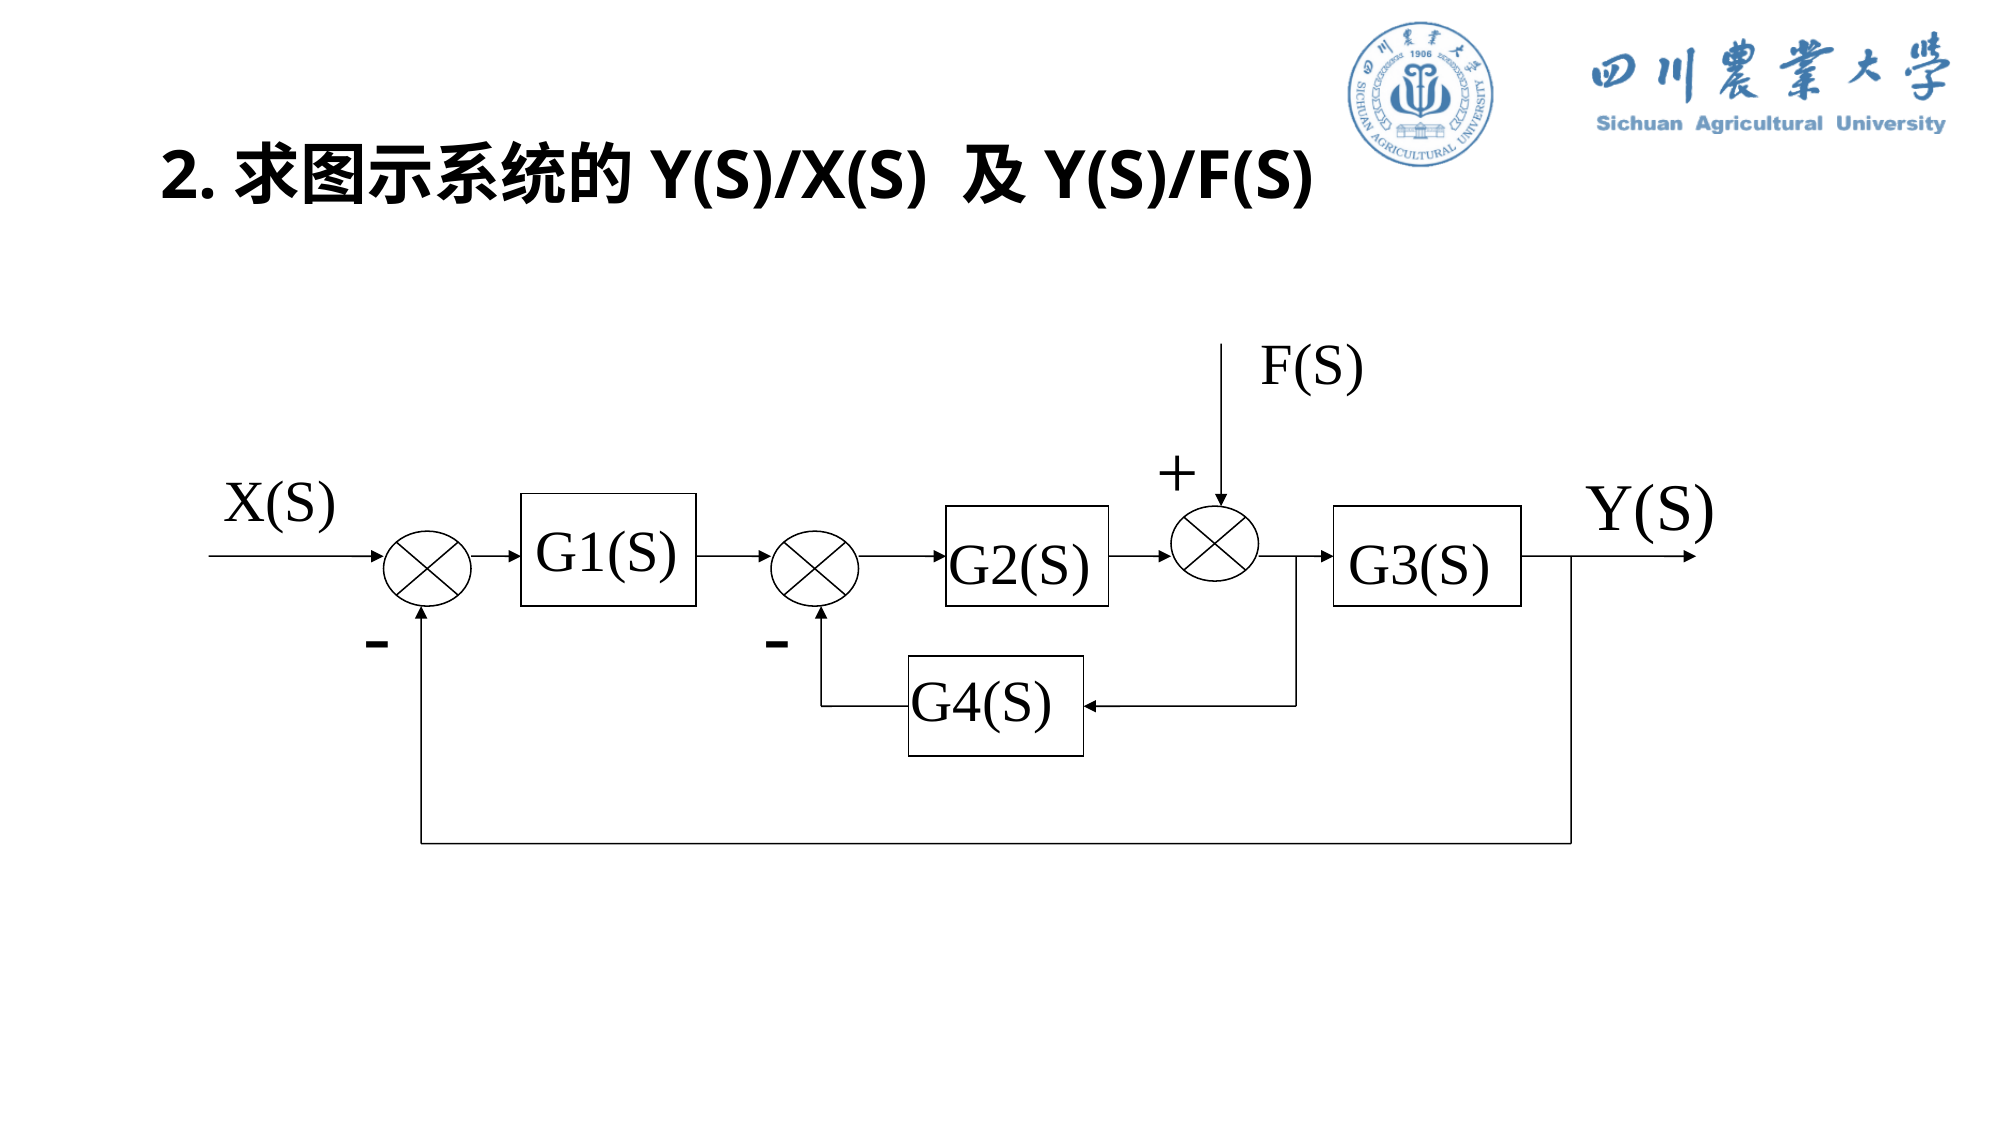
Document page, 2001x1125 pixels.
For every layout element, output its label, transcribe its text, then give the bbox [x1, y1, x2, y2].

text_box F(S) [1246, 318, 1584, 404]
text_box - [733, 593, 821, 669]
text_box [208, 550, 384, 563]
text_box [1171, 506, 1259, 582]
text_box G2(S) [933, 518, 1146, 604]
text_box - [333, 593, 422, 669]
text_box G1(S) [521, 506, 734, 591]
text_box + [1133, 431, 1221, 507]
text_box [383, 531, 472, 607]
text_box [1572, 551, 1697, 563]
text_box [422, 607, 428, 619]
text_box [1333, 506, 1522, 518]
text_box [471, 550, 521, 563]
text_box [734, 550, 772, 563]
text_box G4(S) [896, 656, 1147, 741]
text_box [820, 606, 828, 707]
text_box 2.求图示系统的Y(S)/X(S) 及Y(S)/F(S) [146, 124, 1646, 219]
text_box Y(S) [1571, 456, 1759, 551]
text_box X(S) [1222, 456, 1571, 541]
text_box [1146, 550, 1172, 563]
text_box [521, 493, 697, 506]
text_box [946, 506, 1109, 518]
text_box G3(S) [1333, 518, 1571, 604]
text_box [771, 531, 859, 606]
text_box [1220, 343, 1228, 506]
text_box [908, 741, 1084, 757]
text_box [521, 591, 697, 607]
text_box X(S) [208, 456, 1201, 541]
text_box [1297, 550, 1333, 563]
